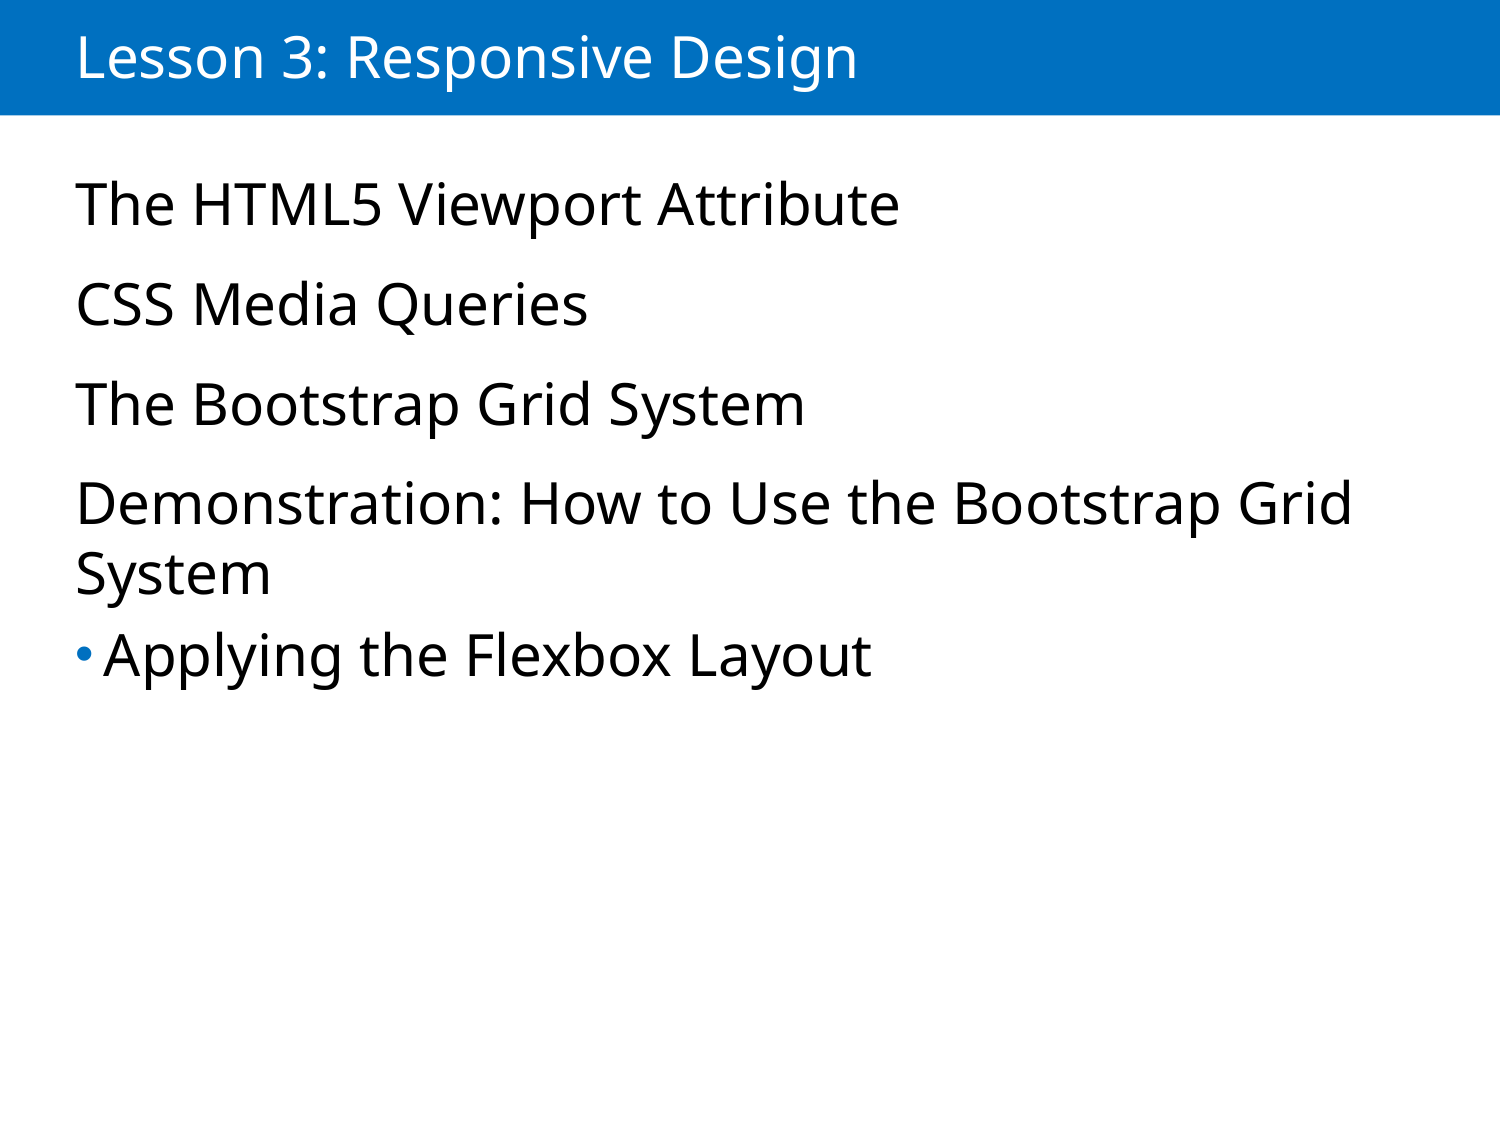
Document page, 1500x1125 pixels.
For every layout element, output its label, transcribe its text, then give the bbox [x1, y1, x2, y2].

title Lesson 3: Responsive Design [75, 0, 1351, 122]
list The HTML5 Viewport Attribute CSS Media Queries The Bootstrap Grid System Demonstration: How to Use the Bootstrap Grid System Applying the Flexbox Layout [74, 167, 1408, 1013]
